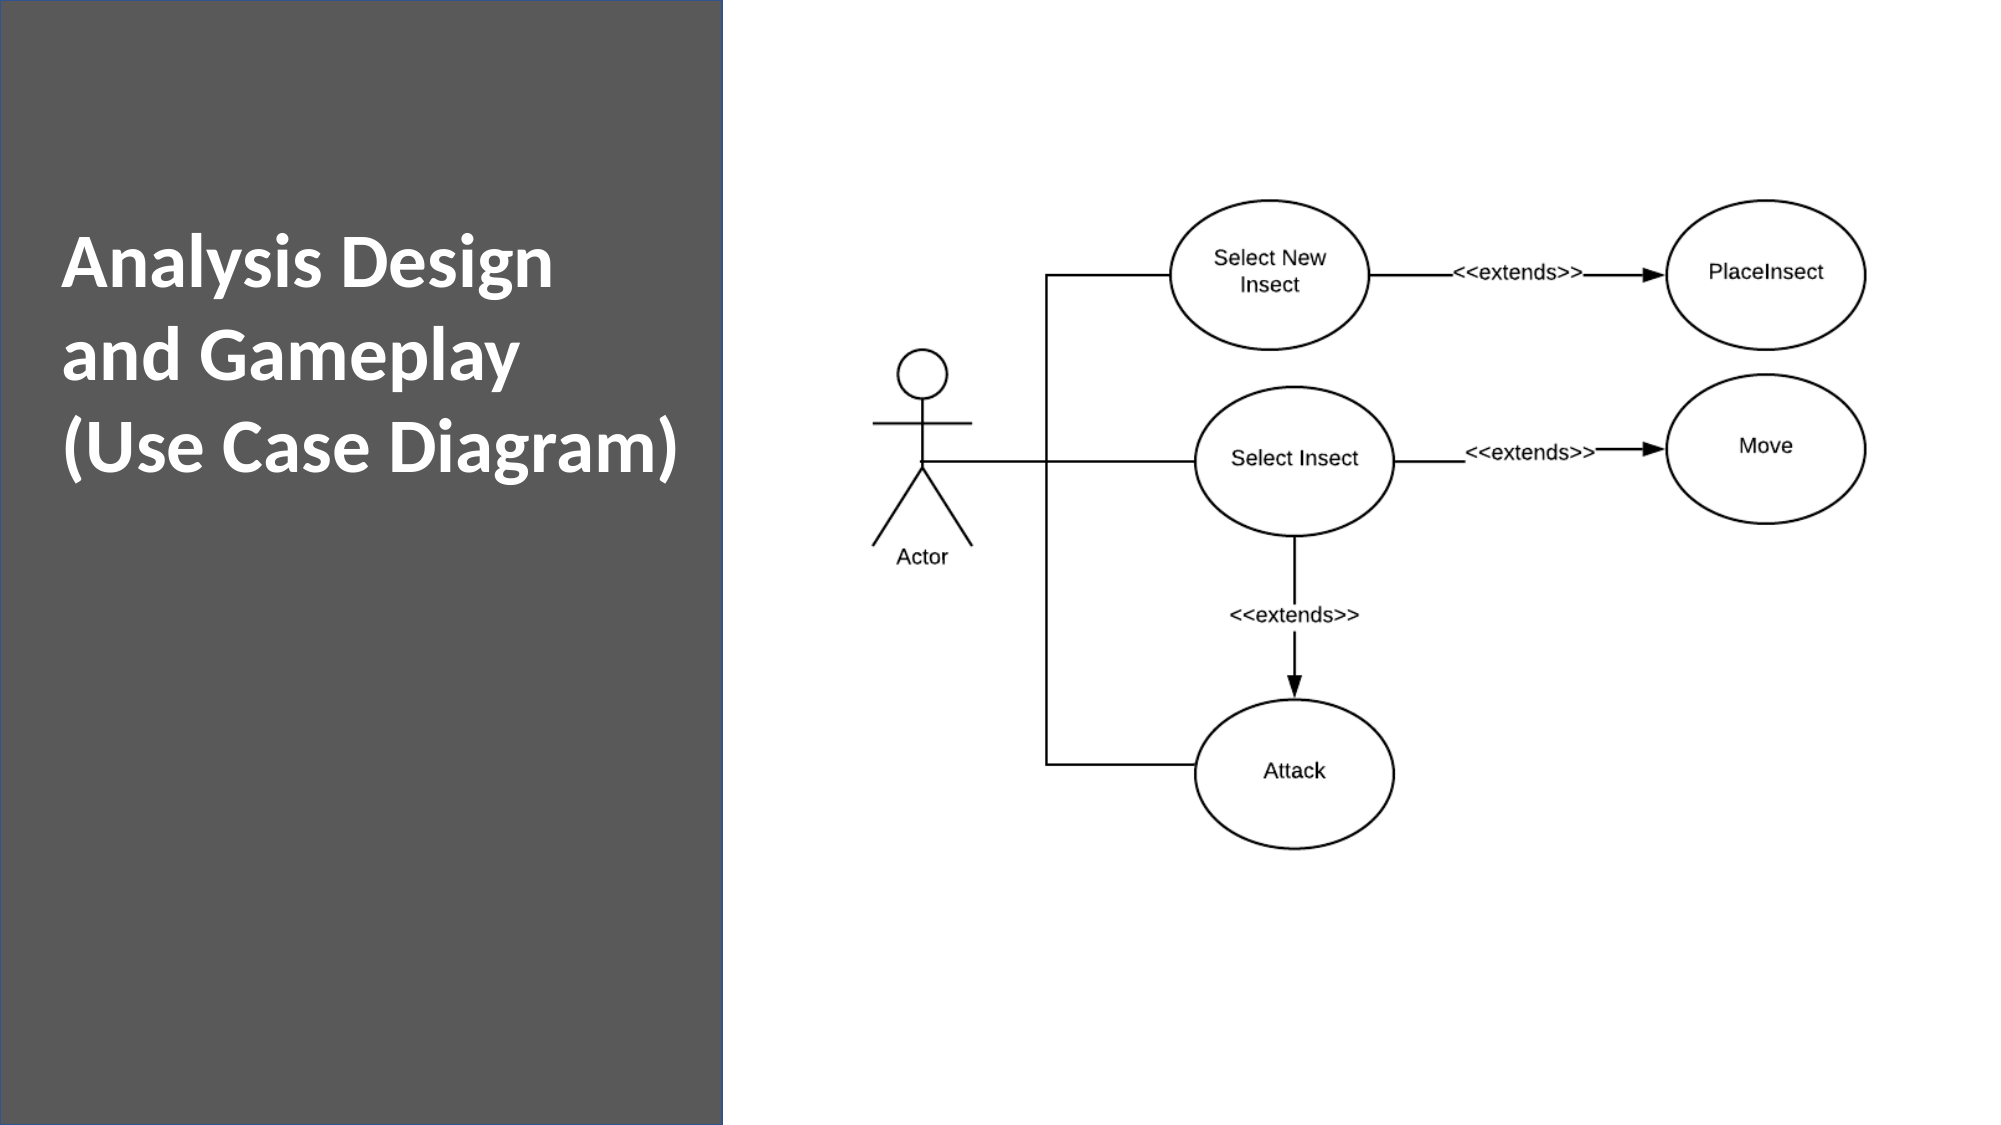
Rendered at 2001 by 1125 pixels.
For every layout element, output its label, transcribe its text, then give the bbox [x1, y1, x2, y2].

text_box [0, 0, 722, 1125]
text_box Analysis Design and Gameplay (Use Case Diagram) [46, 203, 718, 461]
picture [723, 151, 1915, 899]
